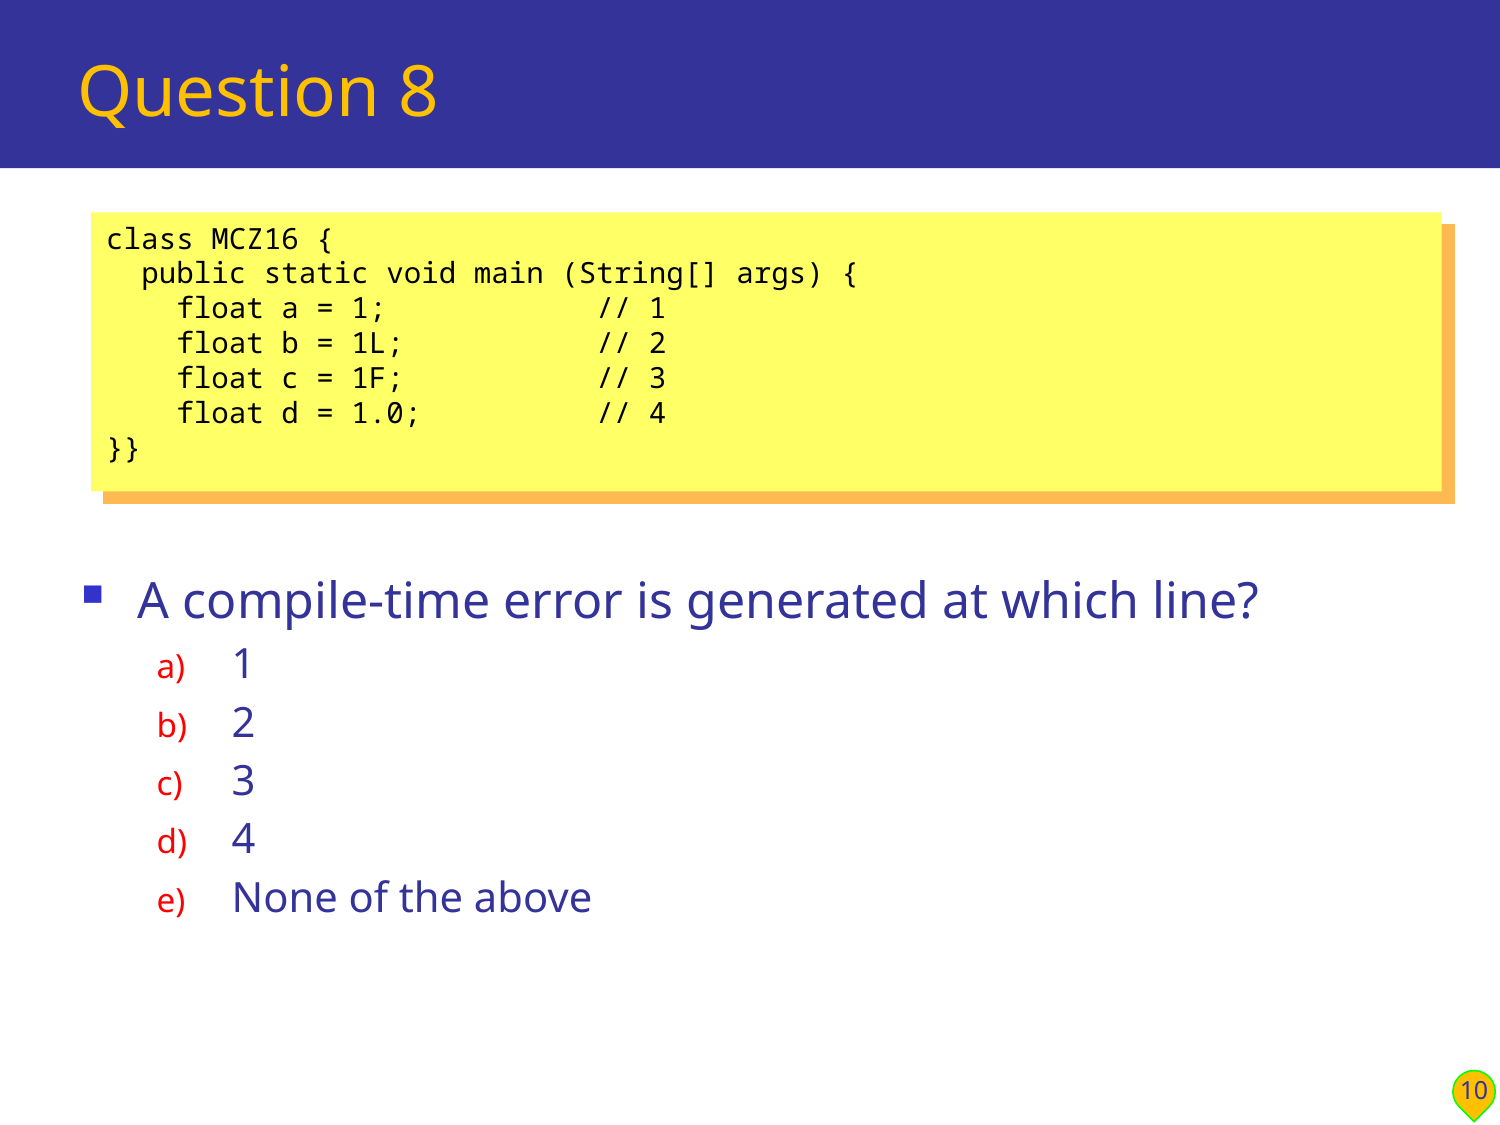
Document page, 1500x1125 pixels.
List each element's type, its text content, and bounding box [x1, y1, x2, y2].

footer 10 [1431, 1040, 1500, 1117]
text_box class MCZ16 { public static void main (String[] args) { float a = 1; // 1 float b = 1L; // 2 float c = 1F; // 3 float d = 1.0; // 4 }} [91, 212, 1442, 492]
list A compile-time error is generated at which line? 1 2 3 4 None of the above [66, 560, 1460, 1084]
title Question 8 [61, 24, 1465, 139]
